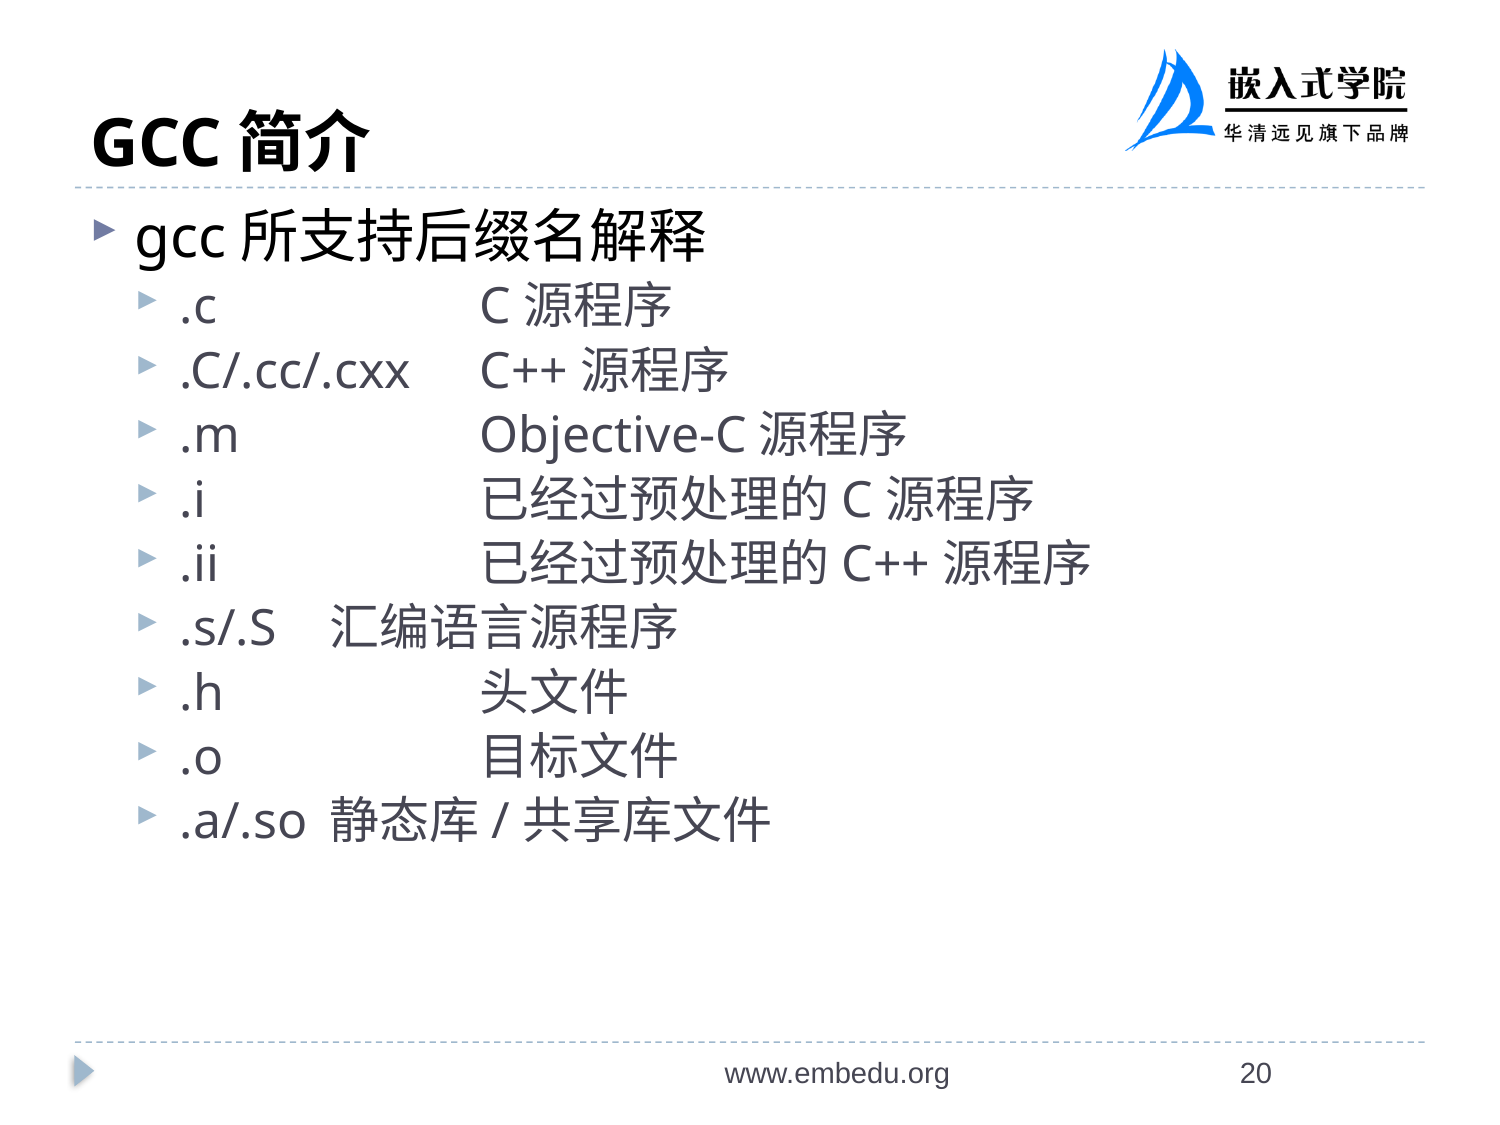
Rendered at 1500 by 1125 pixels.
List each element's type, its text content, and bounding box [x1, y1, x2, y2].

footer www.embedu.org [600, 1046, 1075, 1125]
title GCC简介 [74, 24, 1426, 188]
text_box 20 [1224, 1046, 1425, 1125]
list gcc所支持后缀名解释 .c C源程序 .C/.cc/.cxx C++源程序 .m Objective-C源程序 .i 已经过预处理的C源程序 .ii 已经过预处理的C++源程序 .s/.S 汇编语言源程序 .h 头文件 .o 目标文件 .a/.so 静态库/共享库文件 [74, 199, 1426, 1006]
